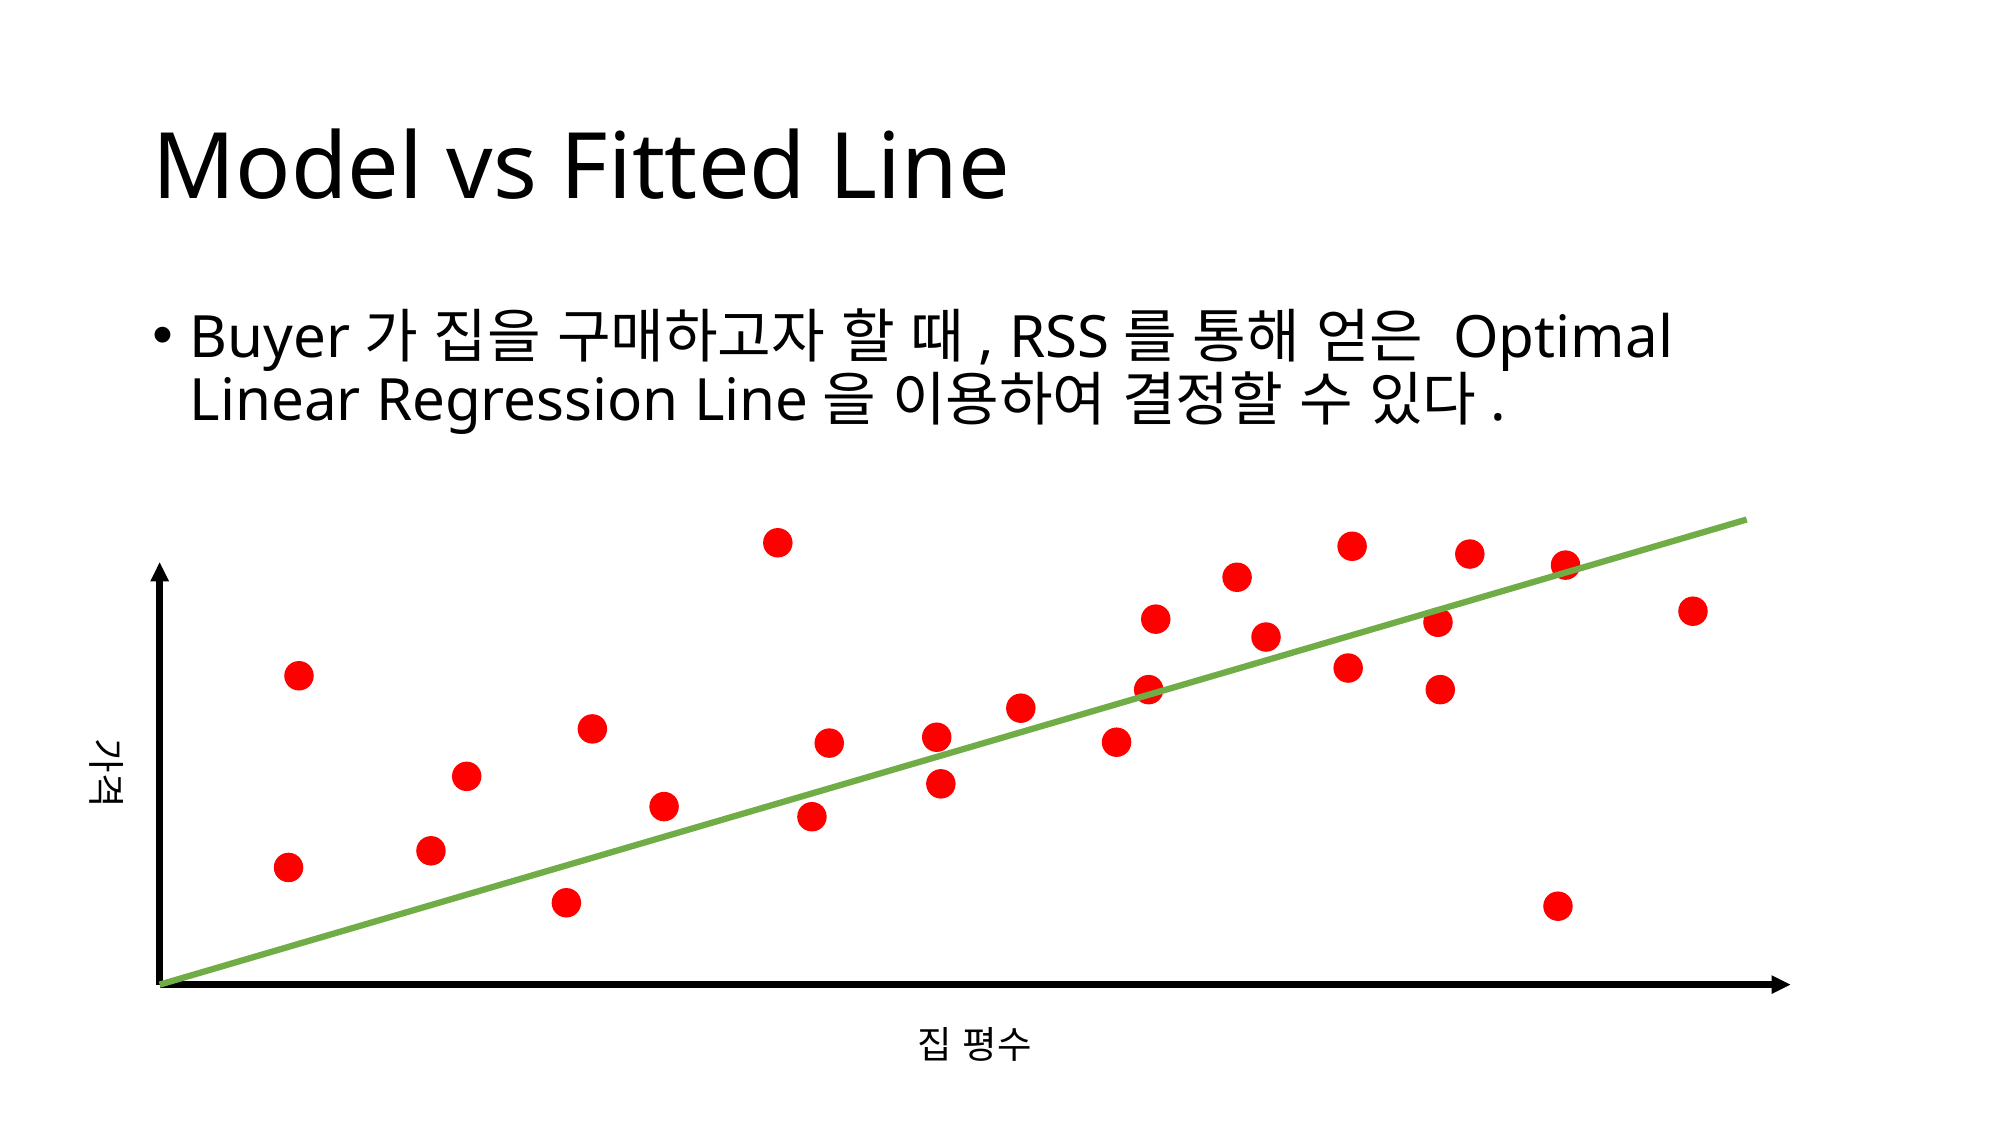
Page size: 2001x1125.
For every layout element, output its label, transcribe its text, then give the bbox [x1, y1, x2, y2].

text_box 가격 [61, 664, 138, 883]
text_box 집 평수 [756, 1013, 1194, 1073]
title Model vs Fitted Line [137, 59, 1863, 278]
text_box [159, 519, 1747, 985]
list Buyer가 집을 구매하고자 할 때, RSS를 통해 얻은 Optimal Linear Regression Line을 이용하여 결정할 수 있다. [137, 299, 1791, 1014]
